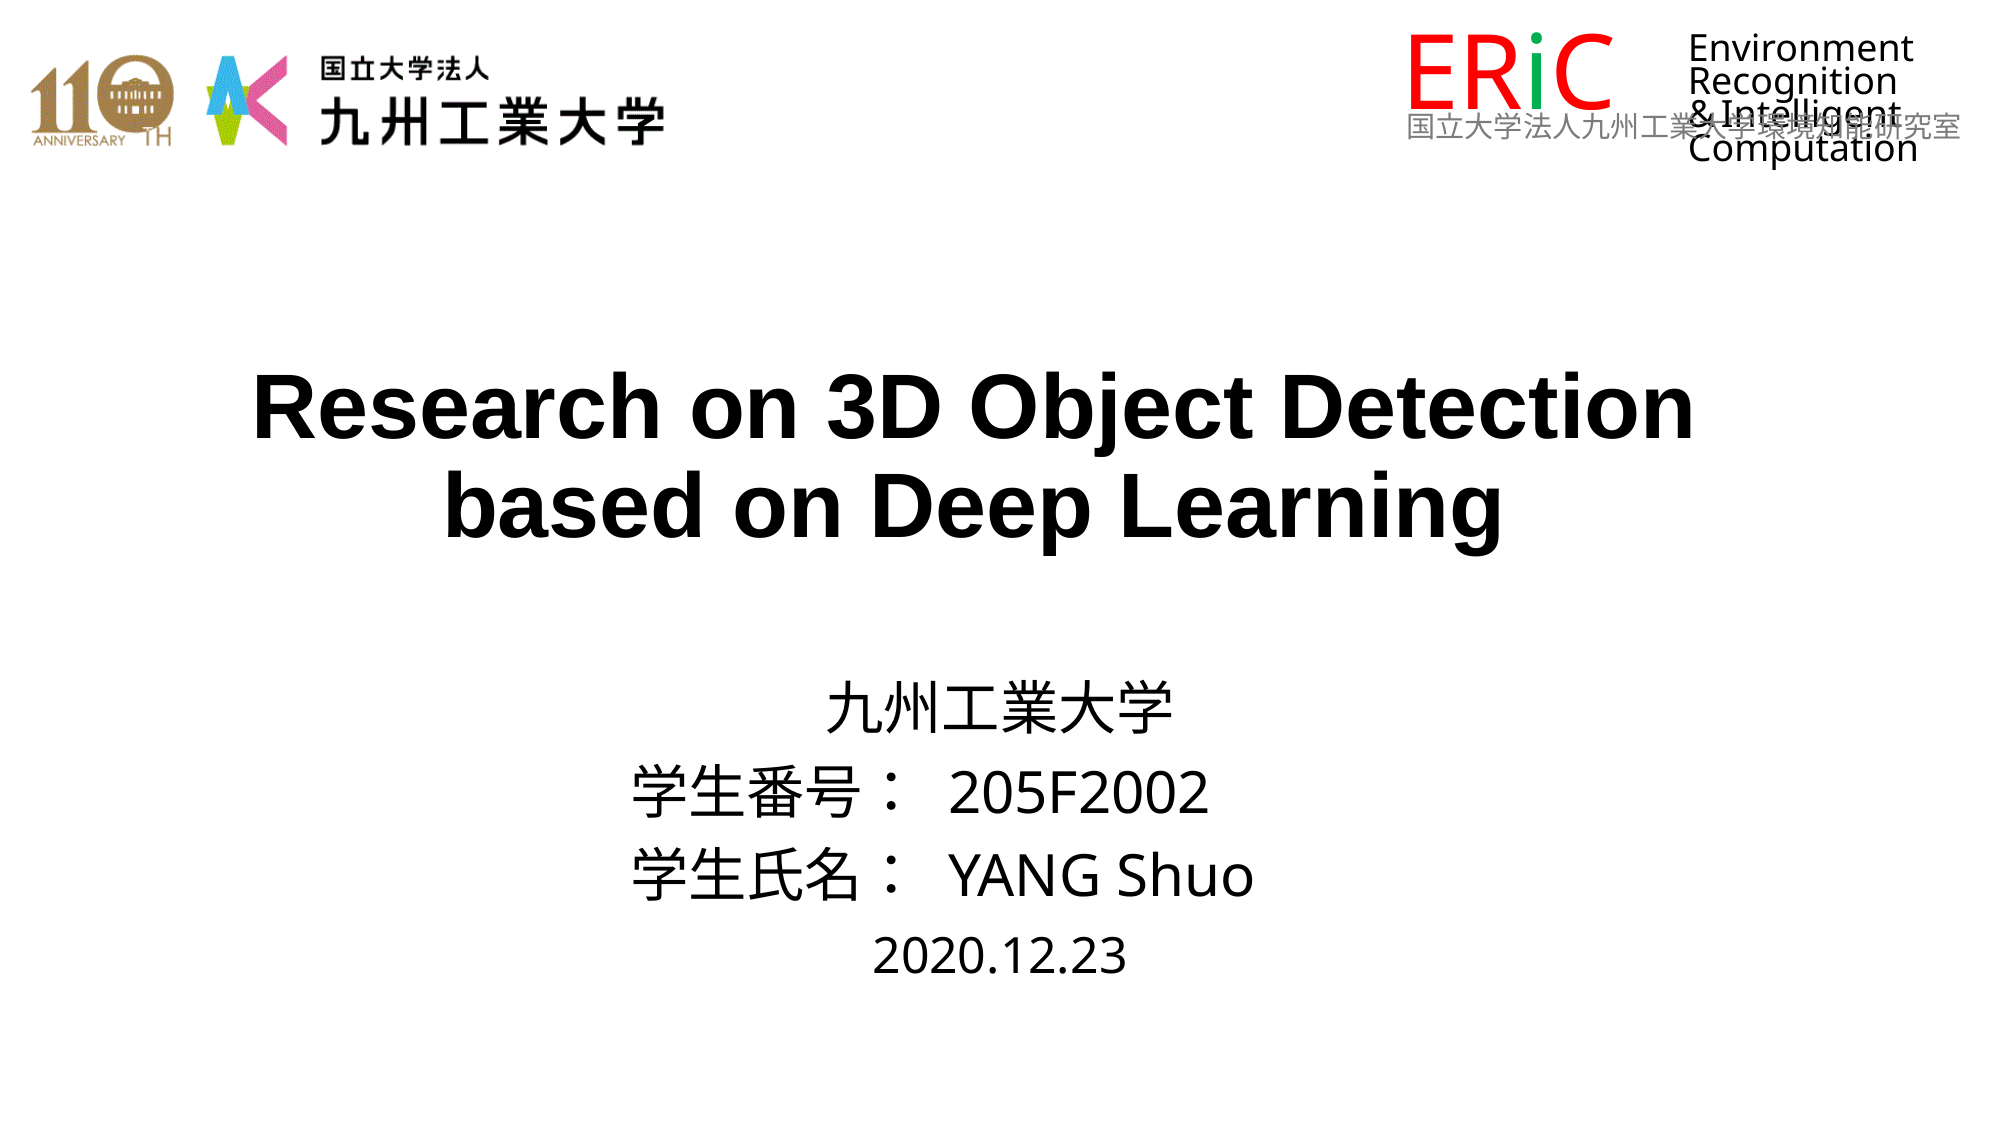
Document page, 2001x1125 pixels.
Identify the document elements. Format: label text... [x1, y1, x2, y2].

title Research on 3D Object Detection based on Deep Learning [224, 390, 1725, 566]
subtitle 九州工業大学 学生番号： 205F2002 学生氏名： YANG Shuo 2020.12.23 [249, 590, 1750, 1061]
picture [0, 3, 685, 201]
